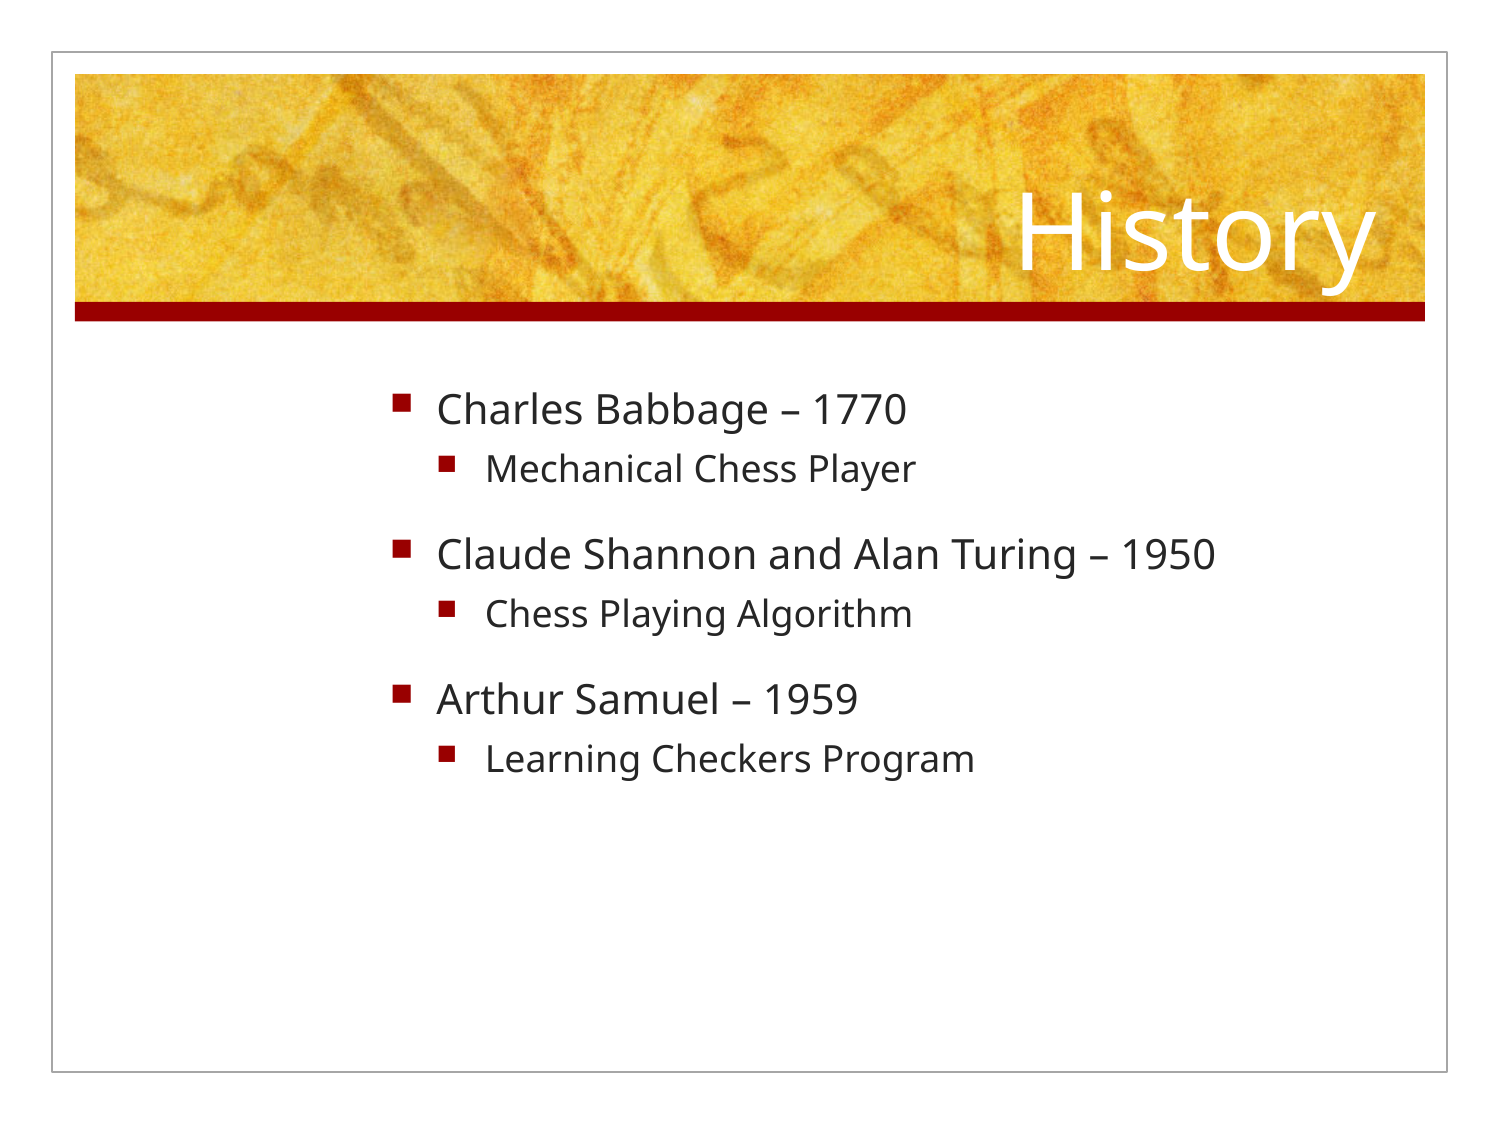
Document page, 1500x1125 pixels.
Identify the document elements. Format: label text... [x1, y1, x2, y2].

list Charles Babbage – 1770 Mechanical Chess Player Claude Shannon and Alan Turing – 1950 Chess Playing Algorithm Arthur Samuel – 1959 Learning Checkers Program [375, 375, 1392, 1005]
title History [108, 74, 1392, 292]
picture [75, 74, 1425, 301]
